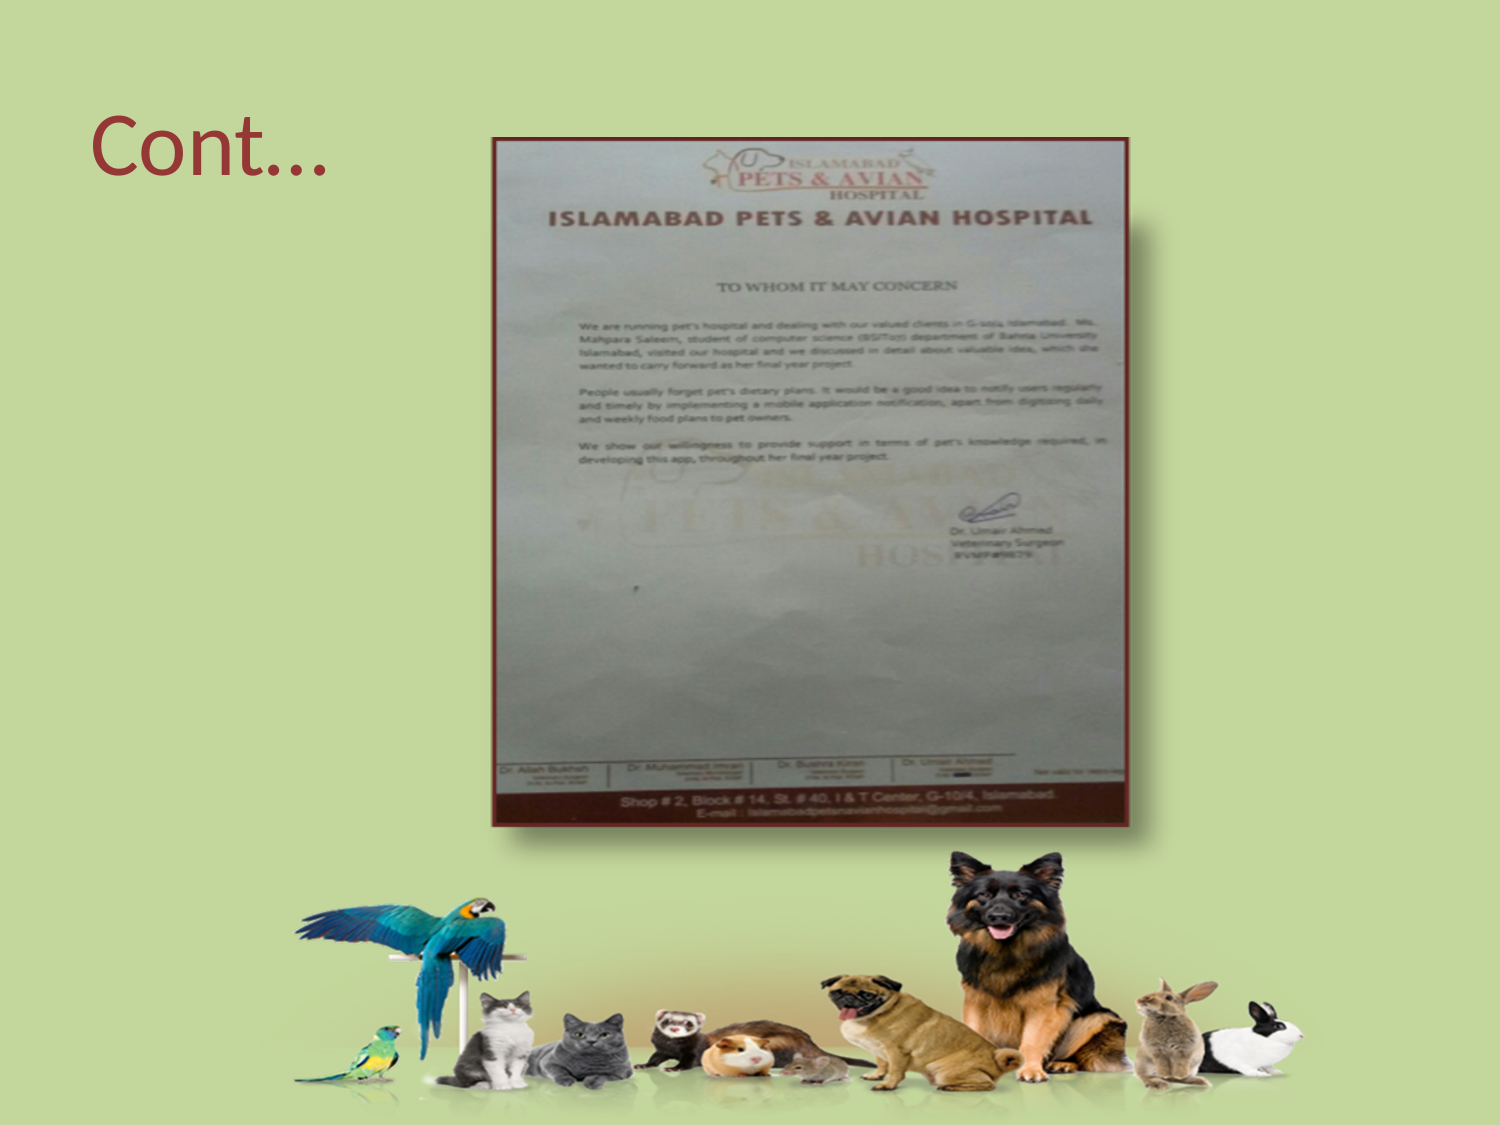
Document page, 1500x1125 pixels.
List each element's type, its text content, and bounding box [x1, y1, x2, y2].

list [474, 137, 1188, 838]
title Cont… [75, 45, 1425, 233]
picture [249, 839, 1326, 1124]
